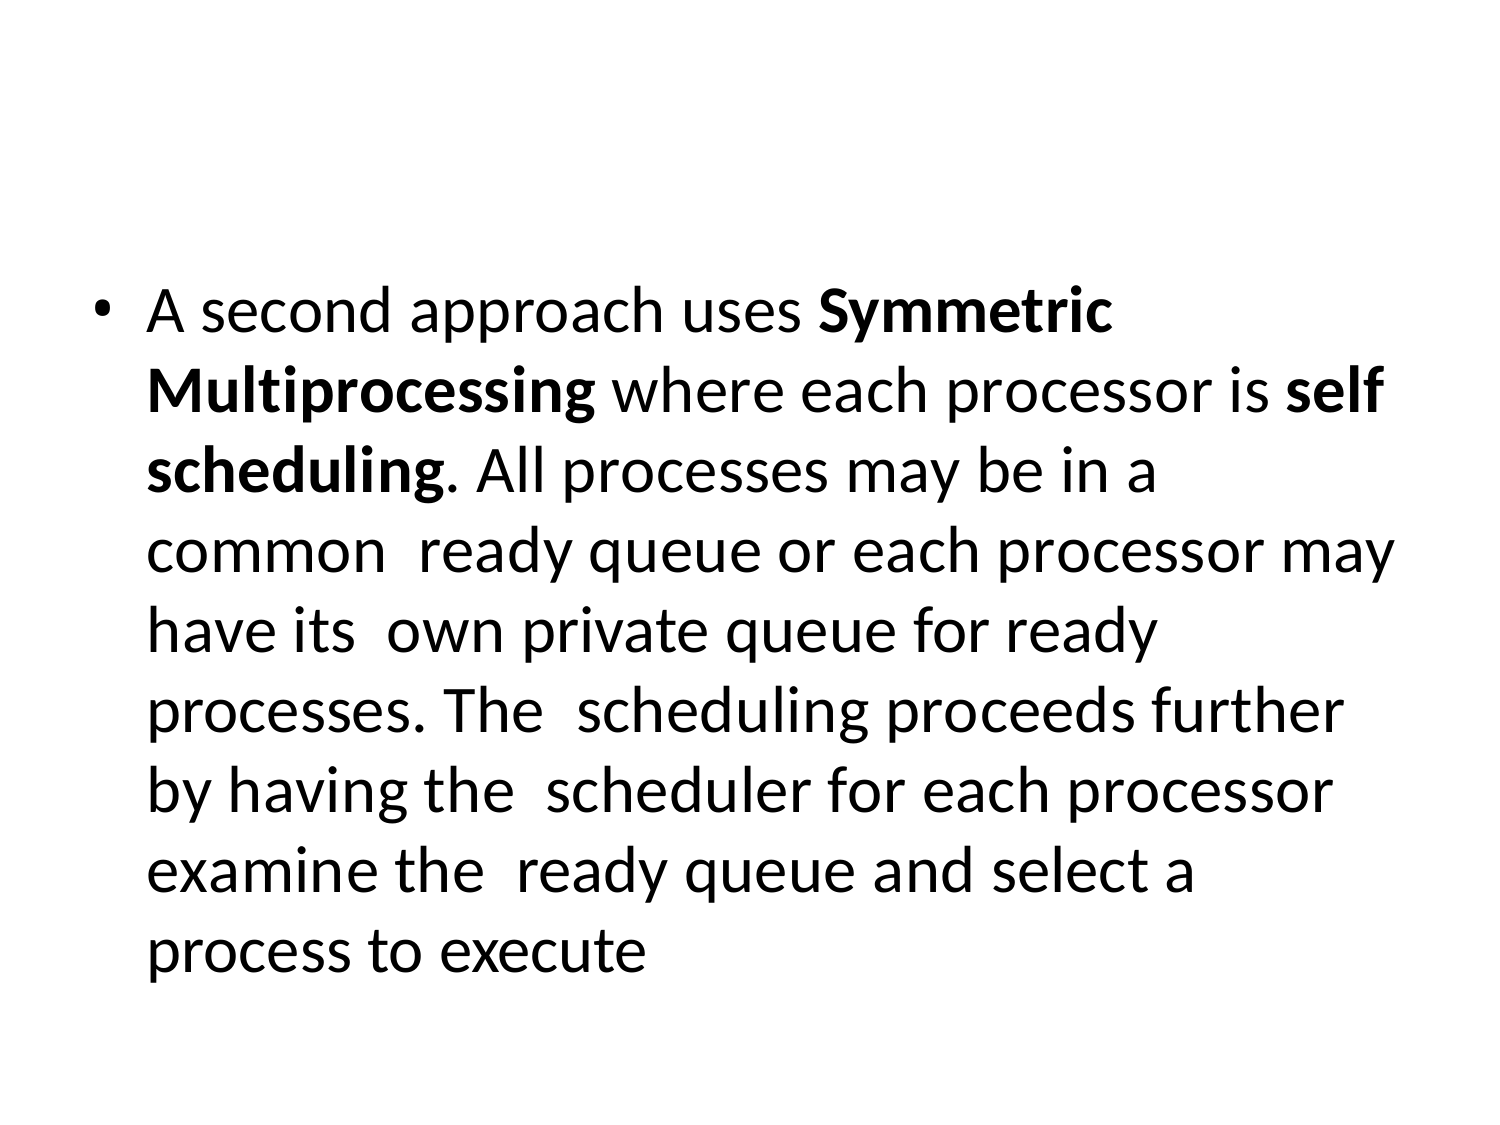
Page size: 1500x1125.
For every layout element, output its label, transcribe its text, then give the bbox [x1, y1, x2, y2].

text_box A second approach uses Symmetric Multiprocessing where each processor is self scheduling. All processes may be in a common ready queue or each processor may have its own private queue for ready processes. The scheduling proceeds further by having the scheduler for each processor examine the ready queue and select a process to execute [87, 263, 1408, 986]
